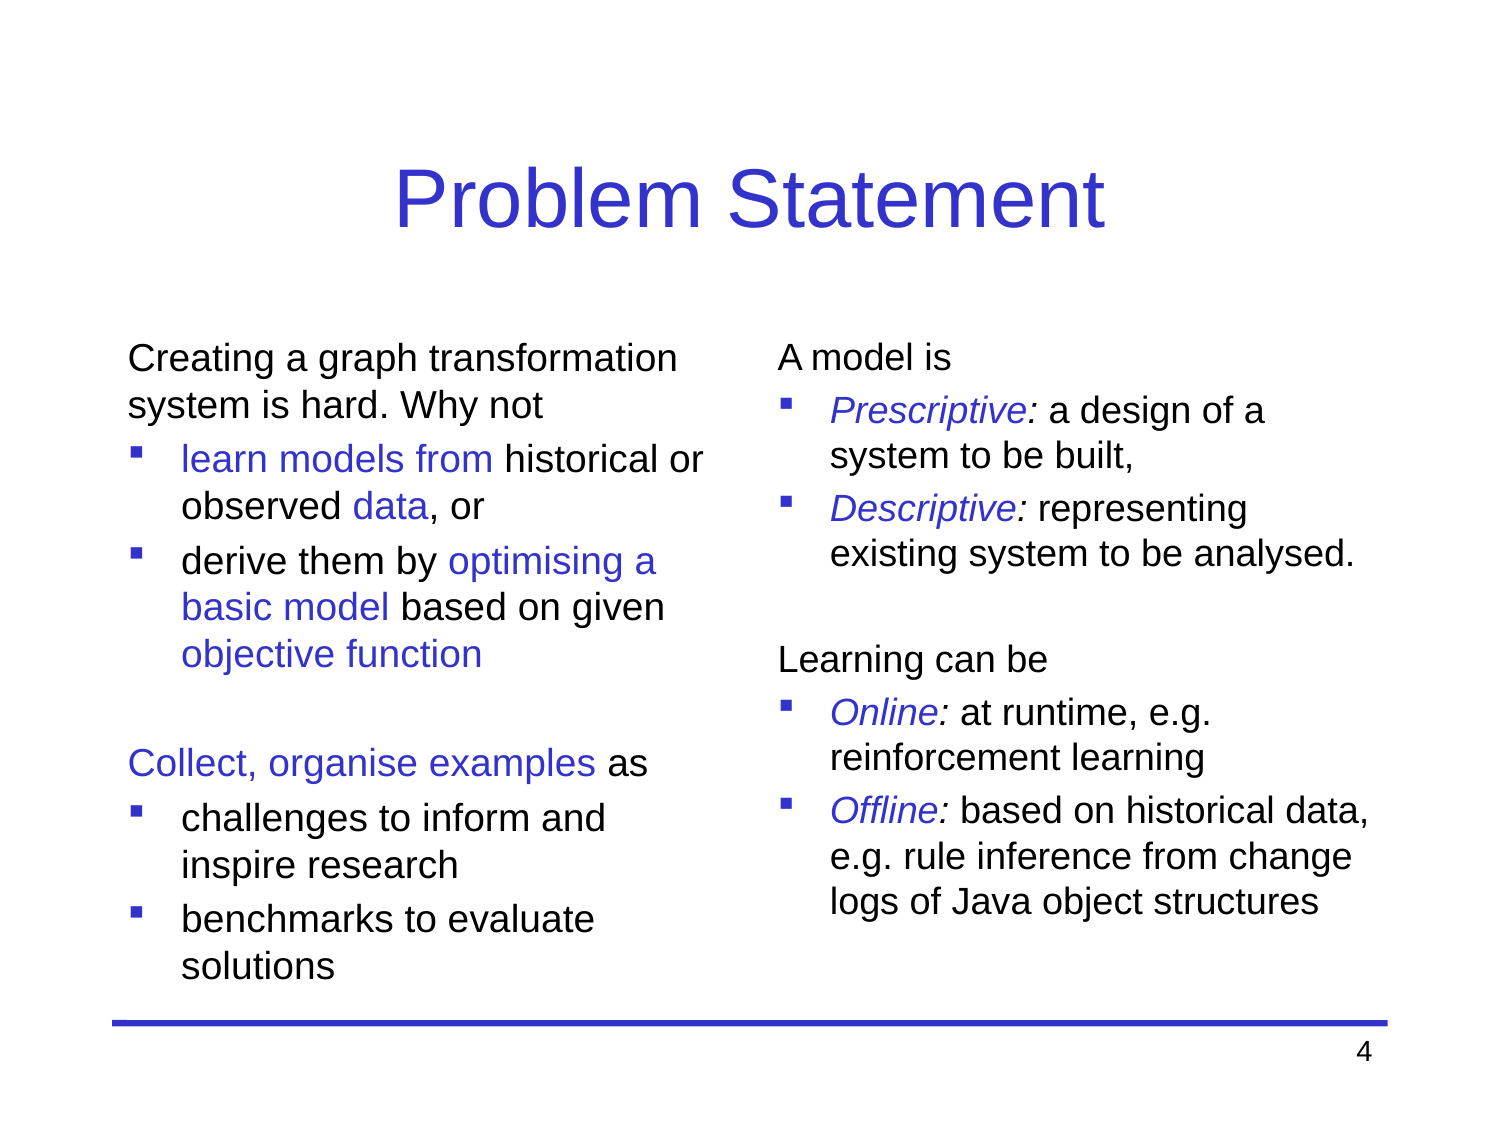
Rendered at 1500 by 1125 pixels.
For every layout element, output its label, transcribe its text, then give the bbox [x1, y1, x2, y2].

slide_number 4 [1074, 1025, 1388, 1100]
list Creating a graph transformation system is hard. Why not learn models from historical or observed data, or derive them by optimising a basic model based on given objective function Collect, organise examples as challenges to inform and inspire research benchmarks to evaluate solutions [112, 324, 738, 1000]
list A model is Prescriptive: a design of a system to be built, Descriptive: representing existing system to be analysed. Learning can be Online: at runtime, e.g. reinforcement learning Offline: based on historical data, e.g. rule inference from change logs of Java object structures [762, 324, 1388, 1000]
title Problem Statement [112, 99, 1388, 288]
